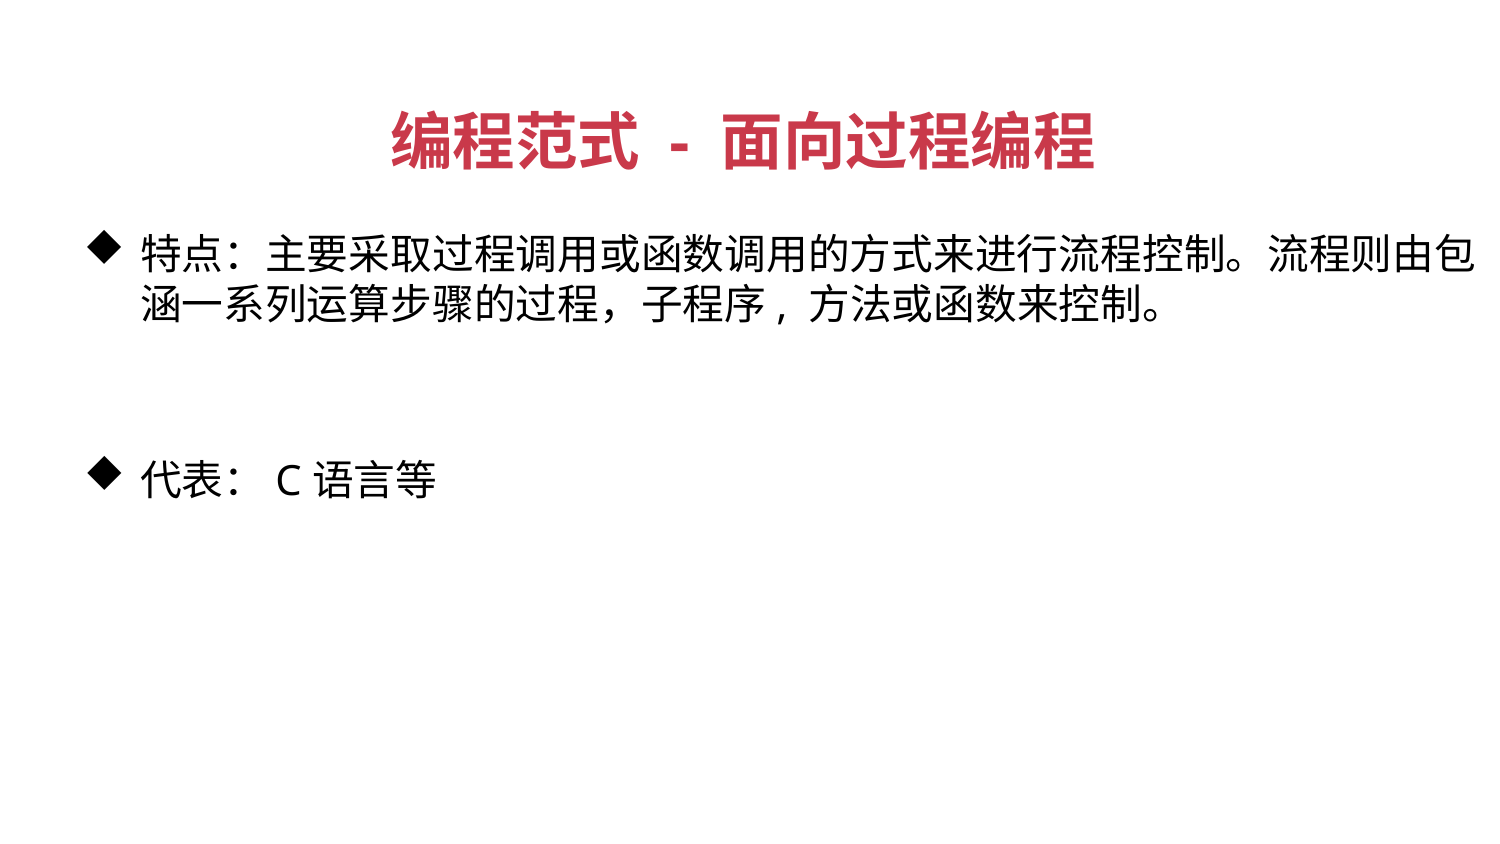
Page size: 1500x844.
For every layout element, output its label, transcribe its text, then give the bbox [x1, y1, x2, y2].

text_box 编程范式 - 面向过程编程 [375, 94, 1125, 185]
text_box 特点：主要采取过程调用或函数调用的方式来进行流程控制。流程则由包涵一系列运算步骤的过程，子程序, 方法或函数来控制。 [0, 220, 1494, 336]
text_box 代表：C语言等 [0, 445, 1399, 511]
